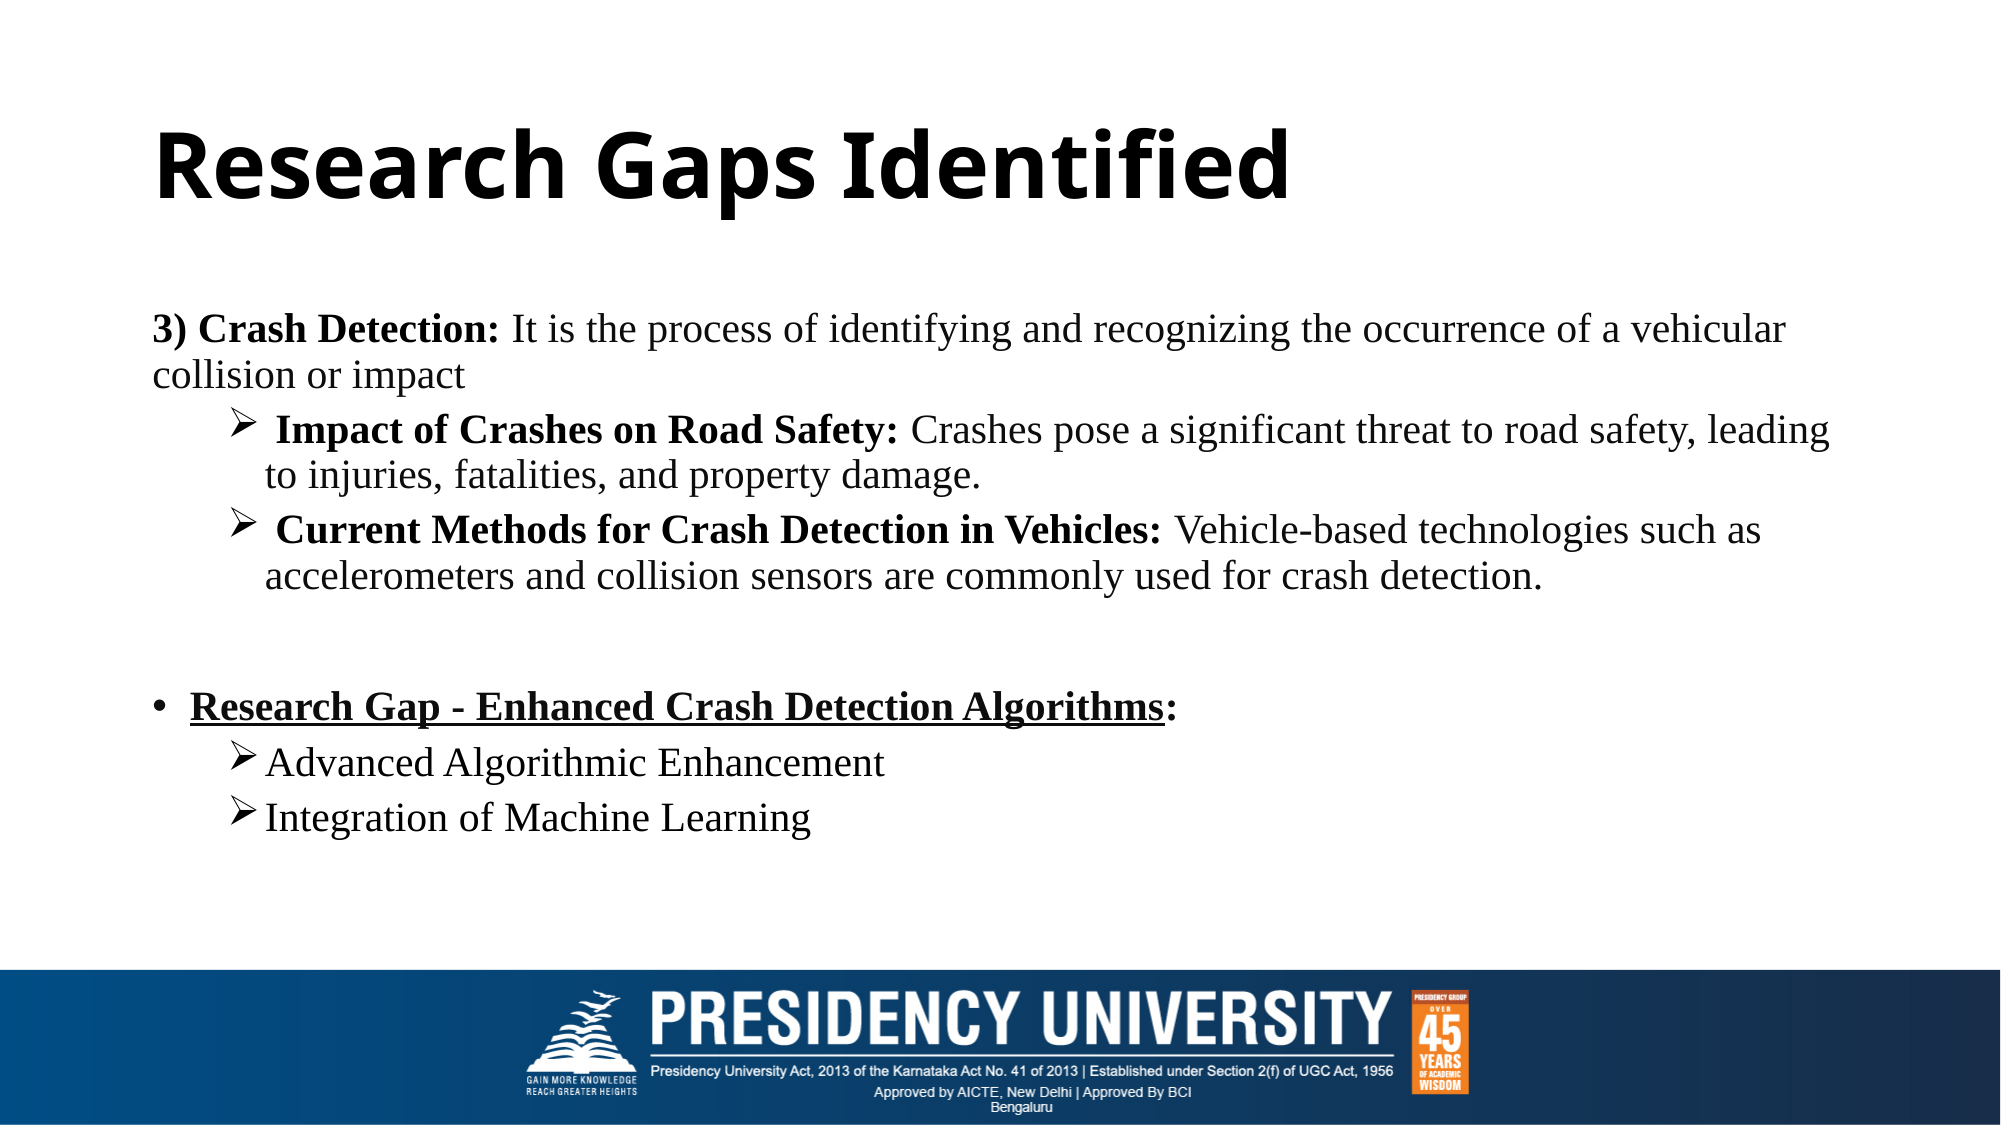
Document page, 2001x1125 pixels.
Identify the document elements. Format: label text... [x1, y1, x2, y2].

title Research Gaps Identified [137, 59, 1863, 278]
list 3) Crash Detection: It is the process of identifying and recognizing the occurrence of a vehicular collision or impact Impact of Crashes on Road Safety: Crashes pose a significant threat to road safety, leading to injuries, fatalities, and property damage. Current Methods for Crash Detection in Vehicles: Vehicle-based technologies such as accelerometers and collision sensors are commonly used for crash detection. Research Gap - Enhanced Crash Detection Algorithms: Advanced Algorithmic Enhancement Integration of Machine Learning [137, 299, 1863, 1014]
picture [0, 0, 2001, 1125]
